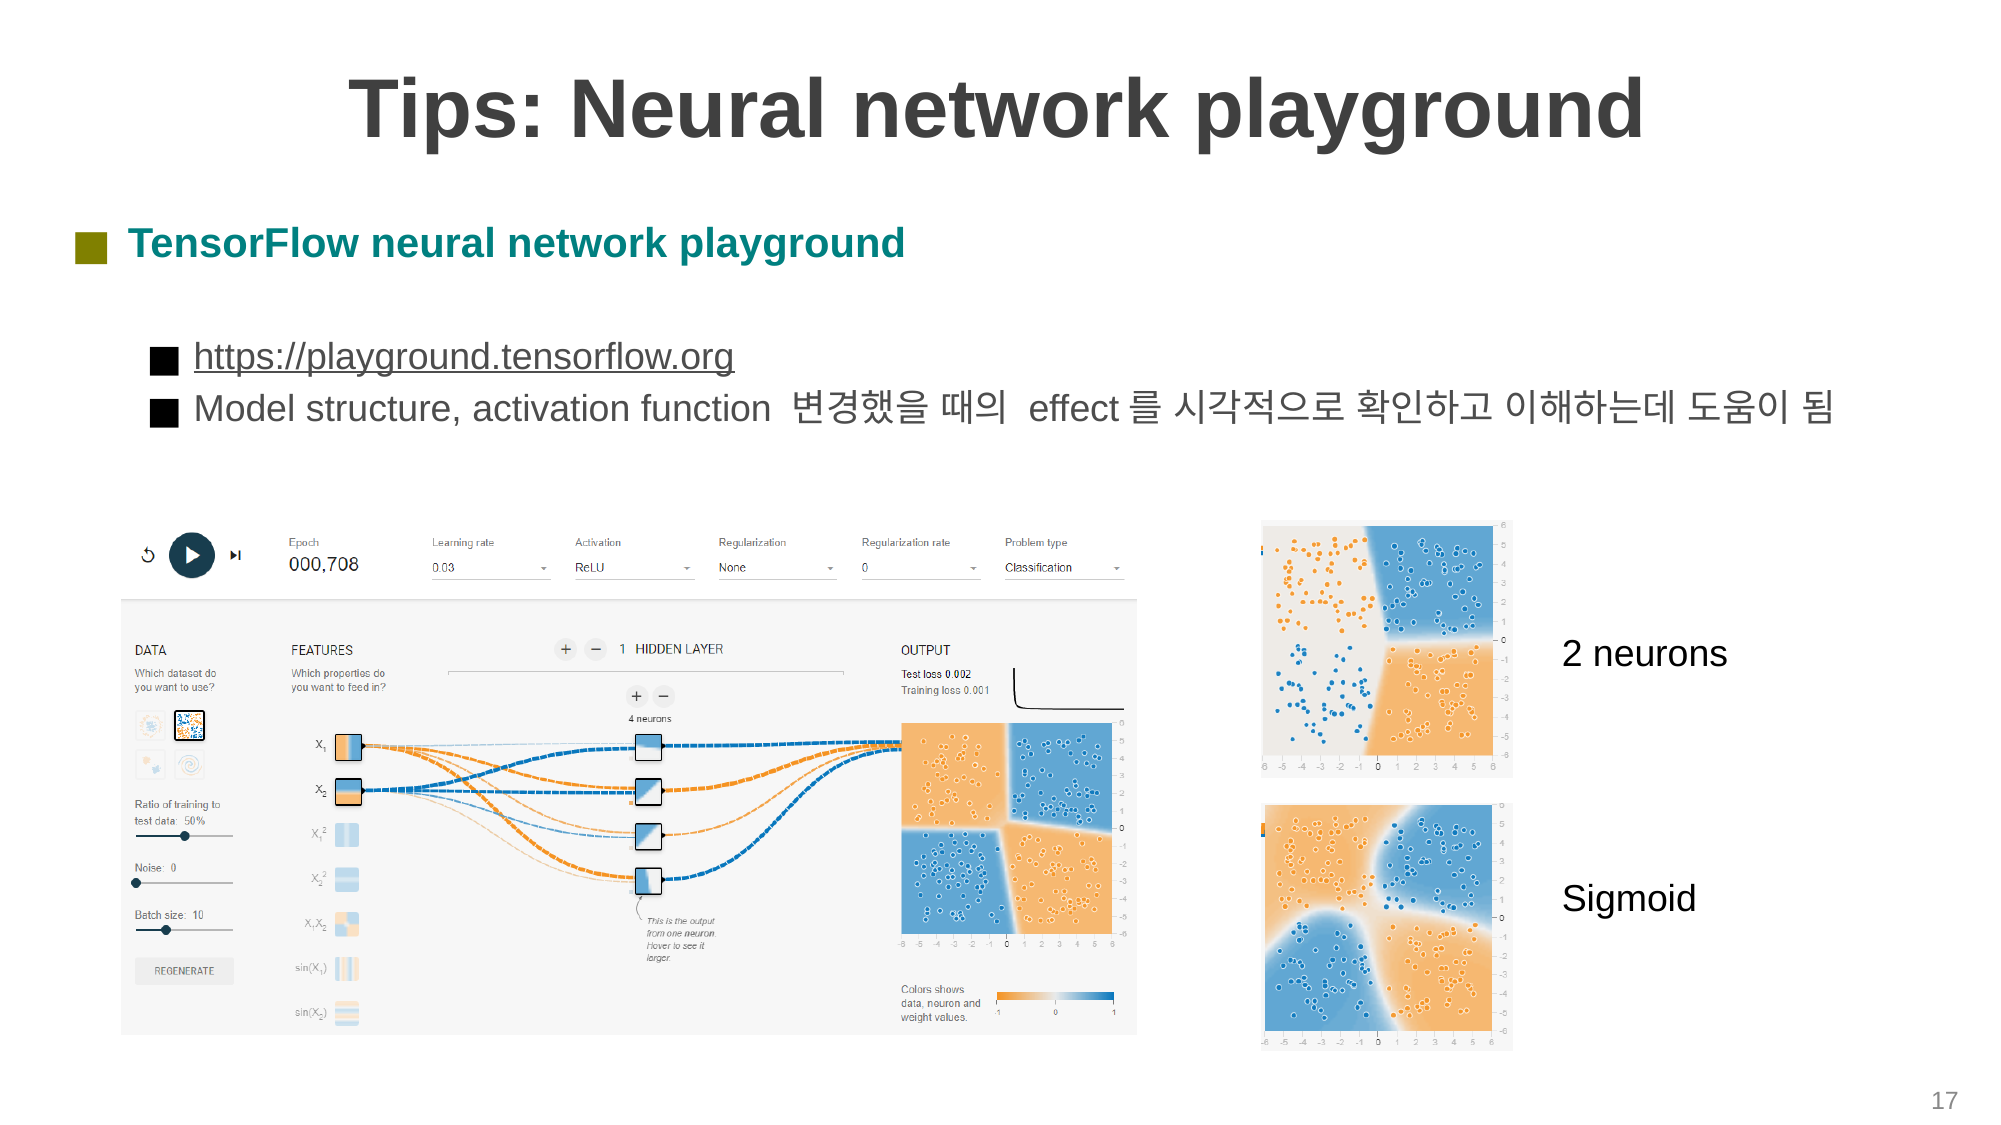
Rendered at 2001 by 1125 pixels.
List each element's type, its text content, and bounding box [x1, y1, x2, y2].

picture [1260, 802, 1513, 1052]
text_box Sigmoid [1546, 866, 1774, 927]
title Tips: Neural network playground [55, 24, 1941, 185]
picture [121, 520, 1138, 1036]
picture [1260, 520, 1513, 779]
list TensorFlow neural network playground https://playground.tensorflow.org Model structure, activation function 변경했을 때의 effect를 시각적으로 확인하고 이해하는데 도움이 됨 [56, 208, 1940, 1035]
slide_number ‹#› [1897, 1082, 1993, 1122]
text_box 2 neurons [1546, 621, 1774, 682]
